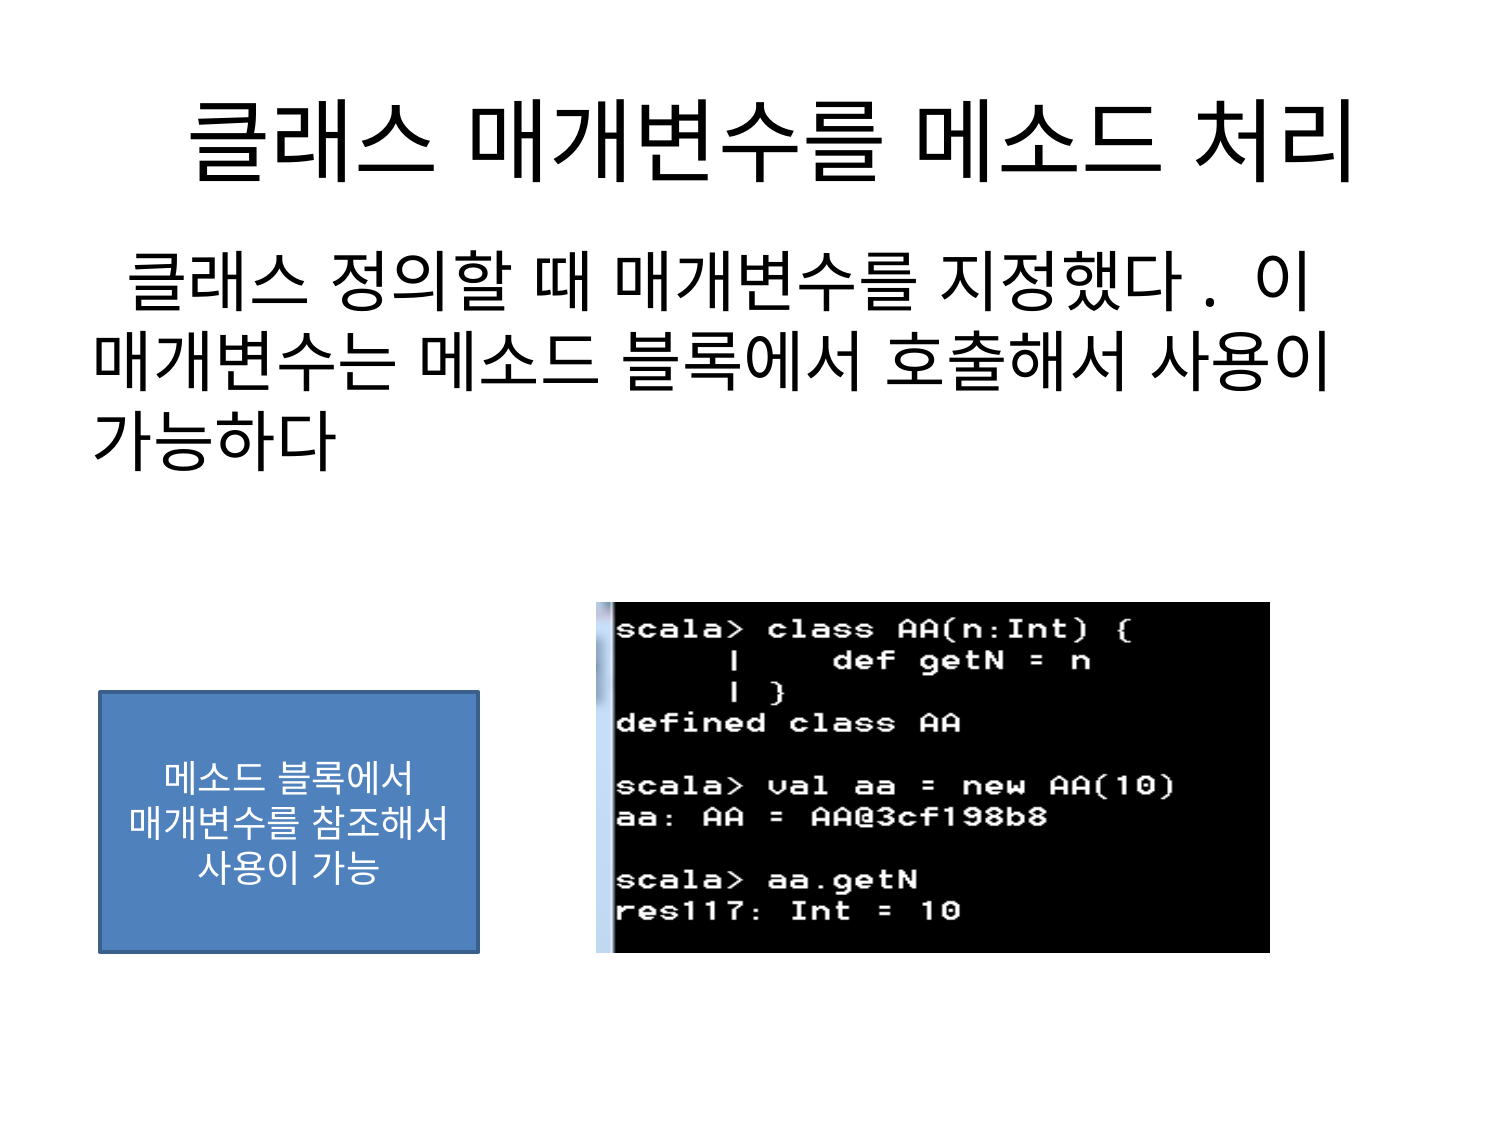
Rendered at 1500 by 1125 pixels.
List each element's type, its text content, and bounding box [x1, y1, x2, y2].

text_box 메소드 블록에서 매개변수를 참조해서 사용이 가능 [98, 690, 480, 954]
picture [596, 602, 1270, 953]
list 클래스 정의할 때 매개변수를 지정했다. 이 매개변수는 메소드 블록에서 호출해서 사용이 가능하다 [76, 231, 1402, 492]
title 클래스 매개변수를 메소드 처리 [75, 45, 1425, 233]
